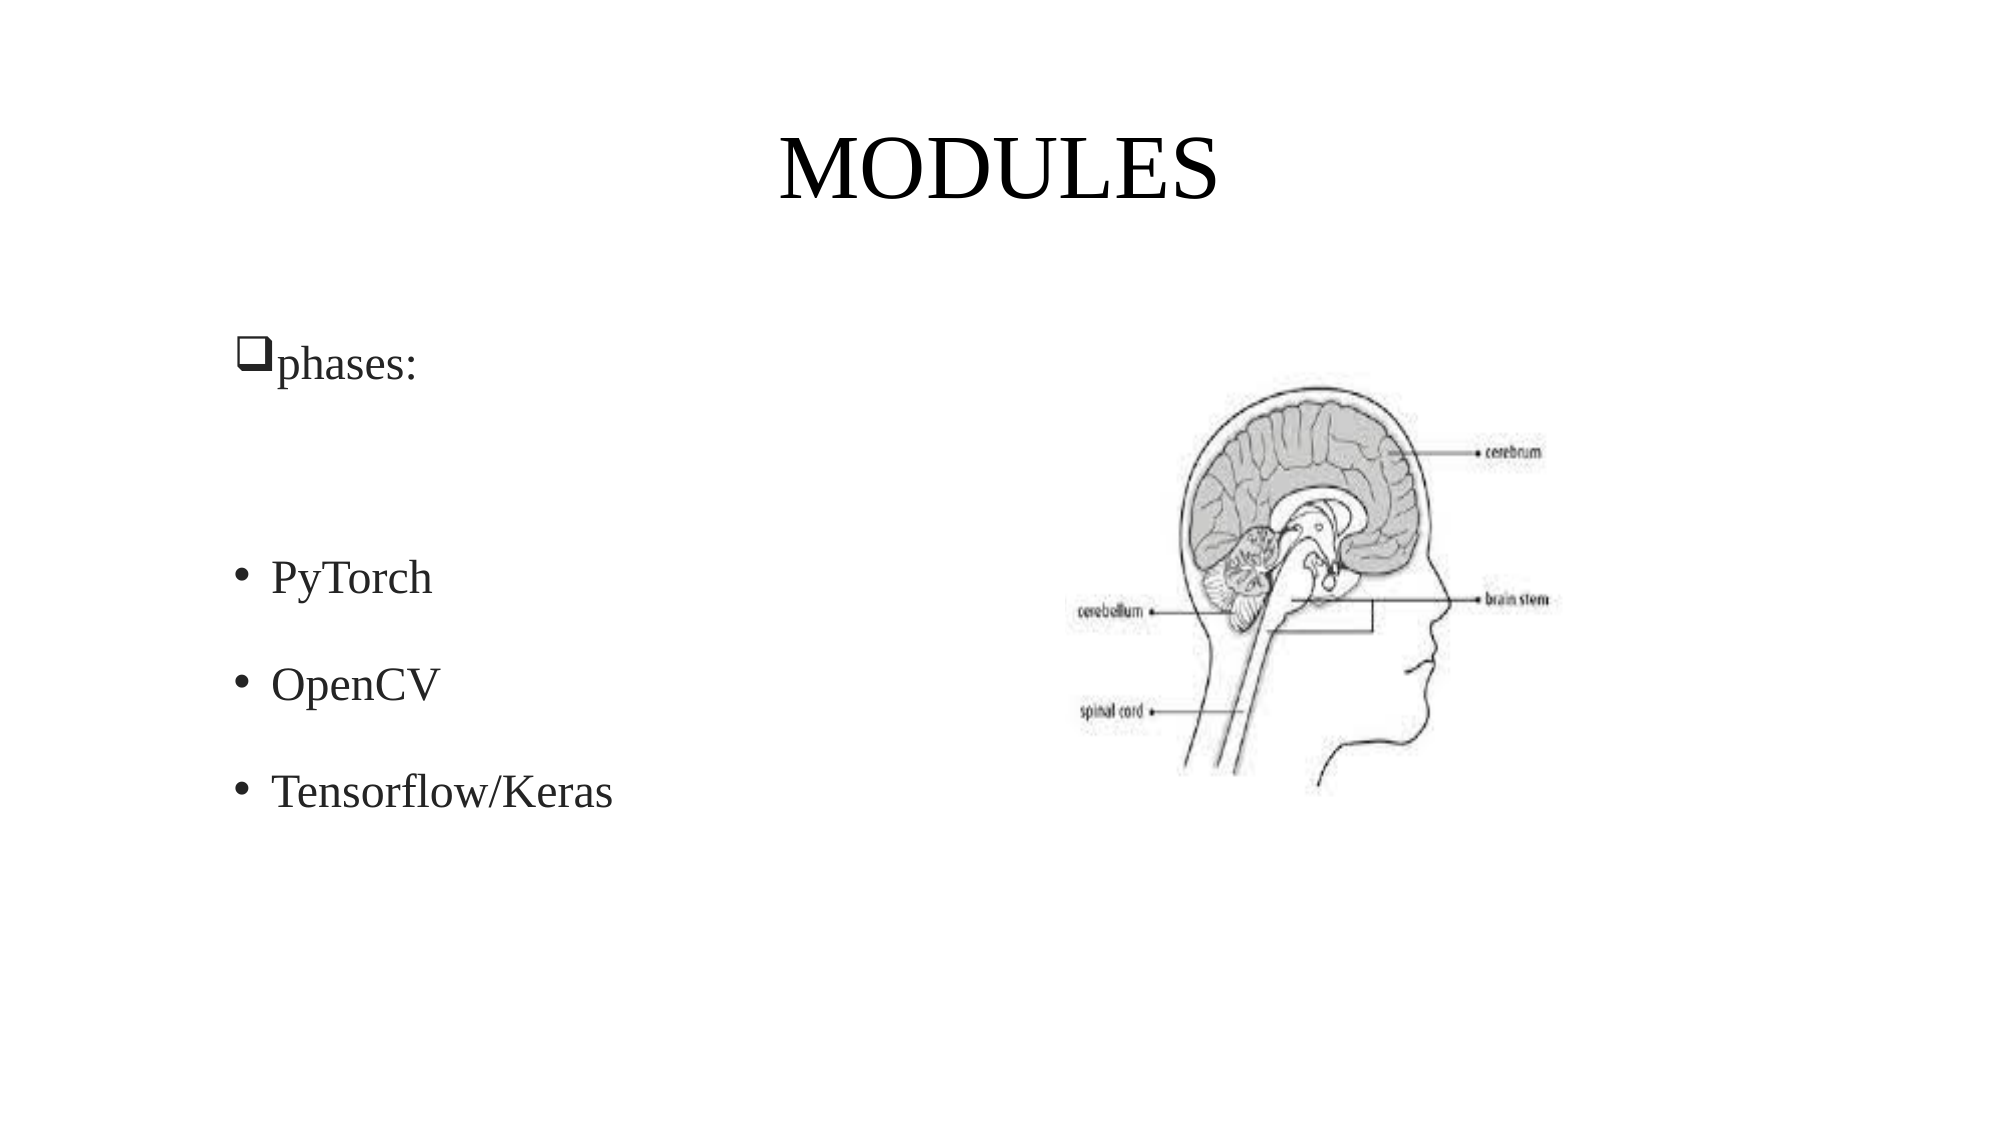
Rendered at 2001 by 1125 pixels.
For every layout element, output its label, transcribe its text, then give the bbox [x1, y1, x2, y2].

picture [1065, 353, 1633, 802]
title MODULES [137, 59, 1863, 278]
list phases: PyTorch OpenCV Tensorflow/Keras [218, 295, 1843, 1014]
